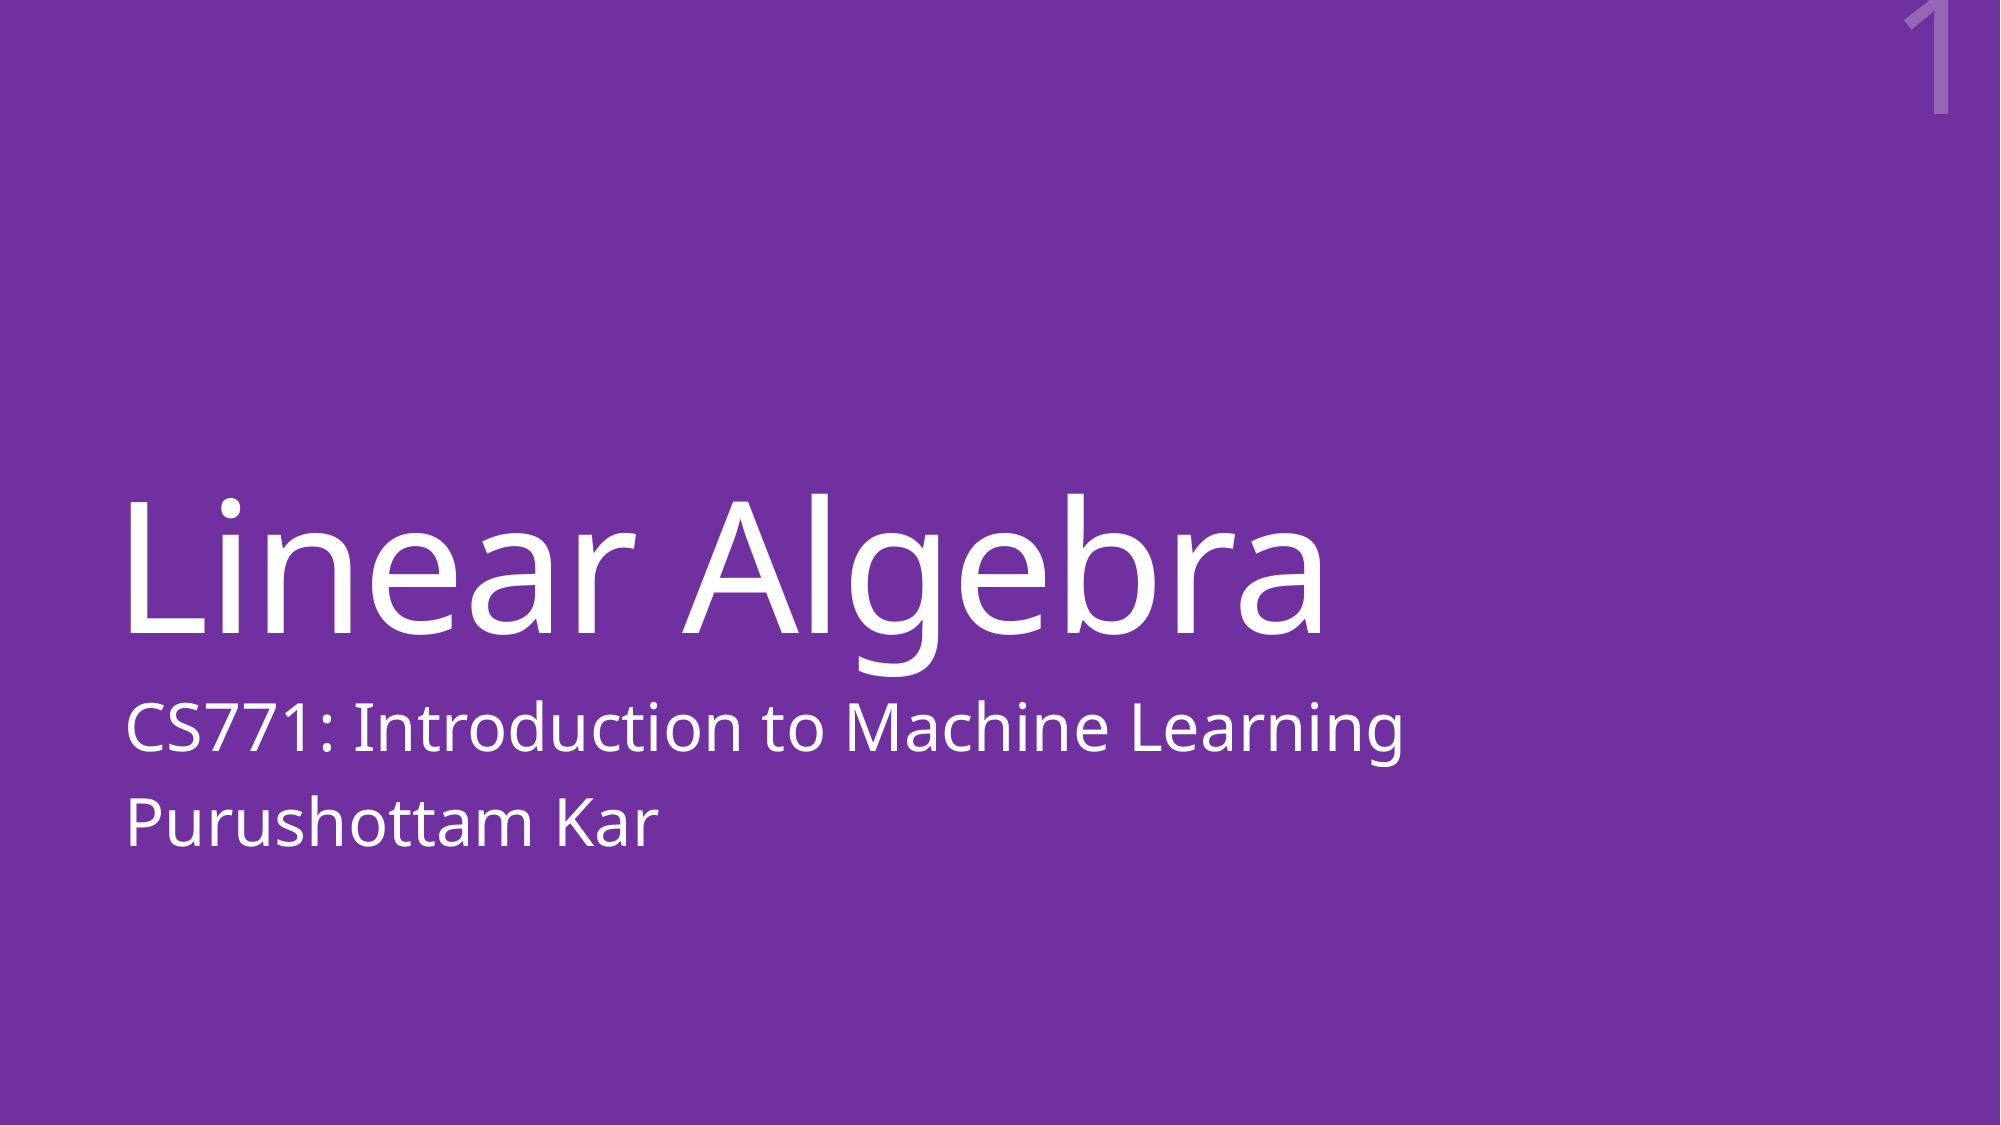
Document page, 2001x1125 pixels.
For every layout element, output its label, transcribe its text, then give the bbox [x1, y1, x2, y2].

slide_number 1 [1520, 6, 2000, 183]
subtitle CS771: Introduction to Machine Learning Purushottam Kar [109, 690, 1624, 961]
title Linear Algebra [98, 126, 1868, 677]
